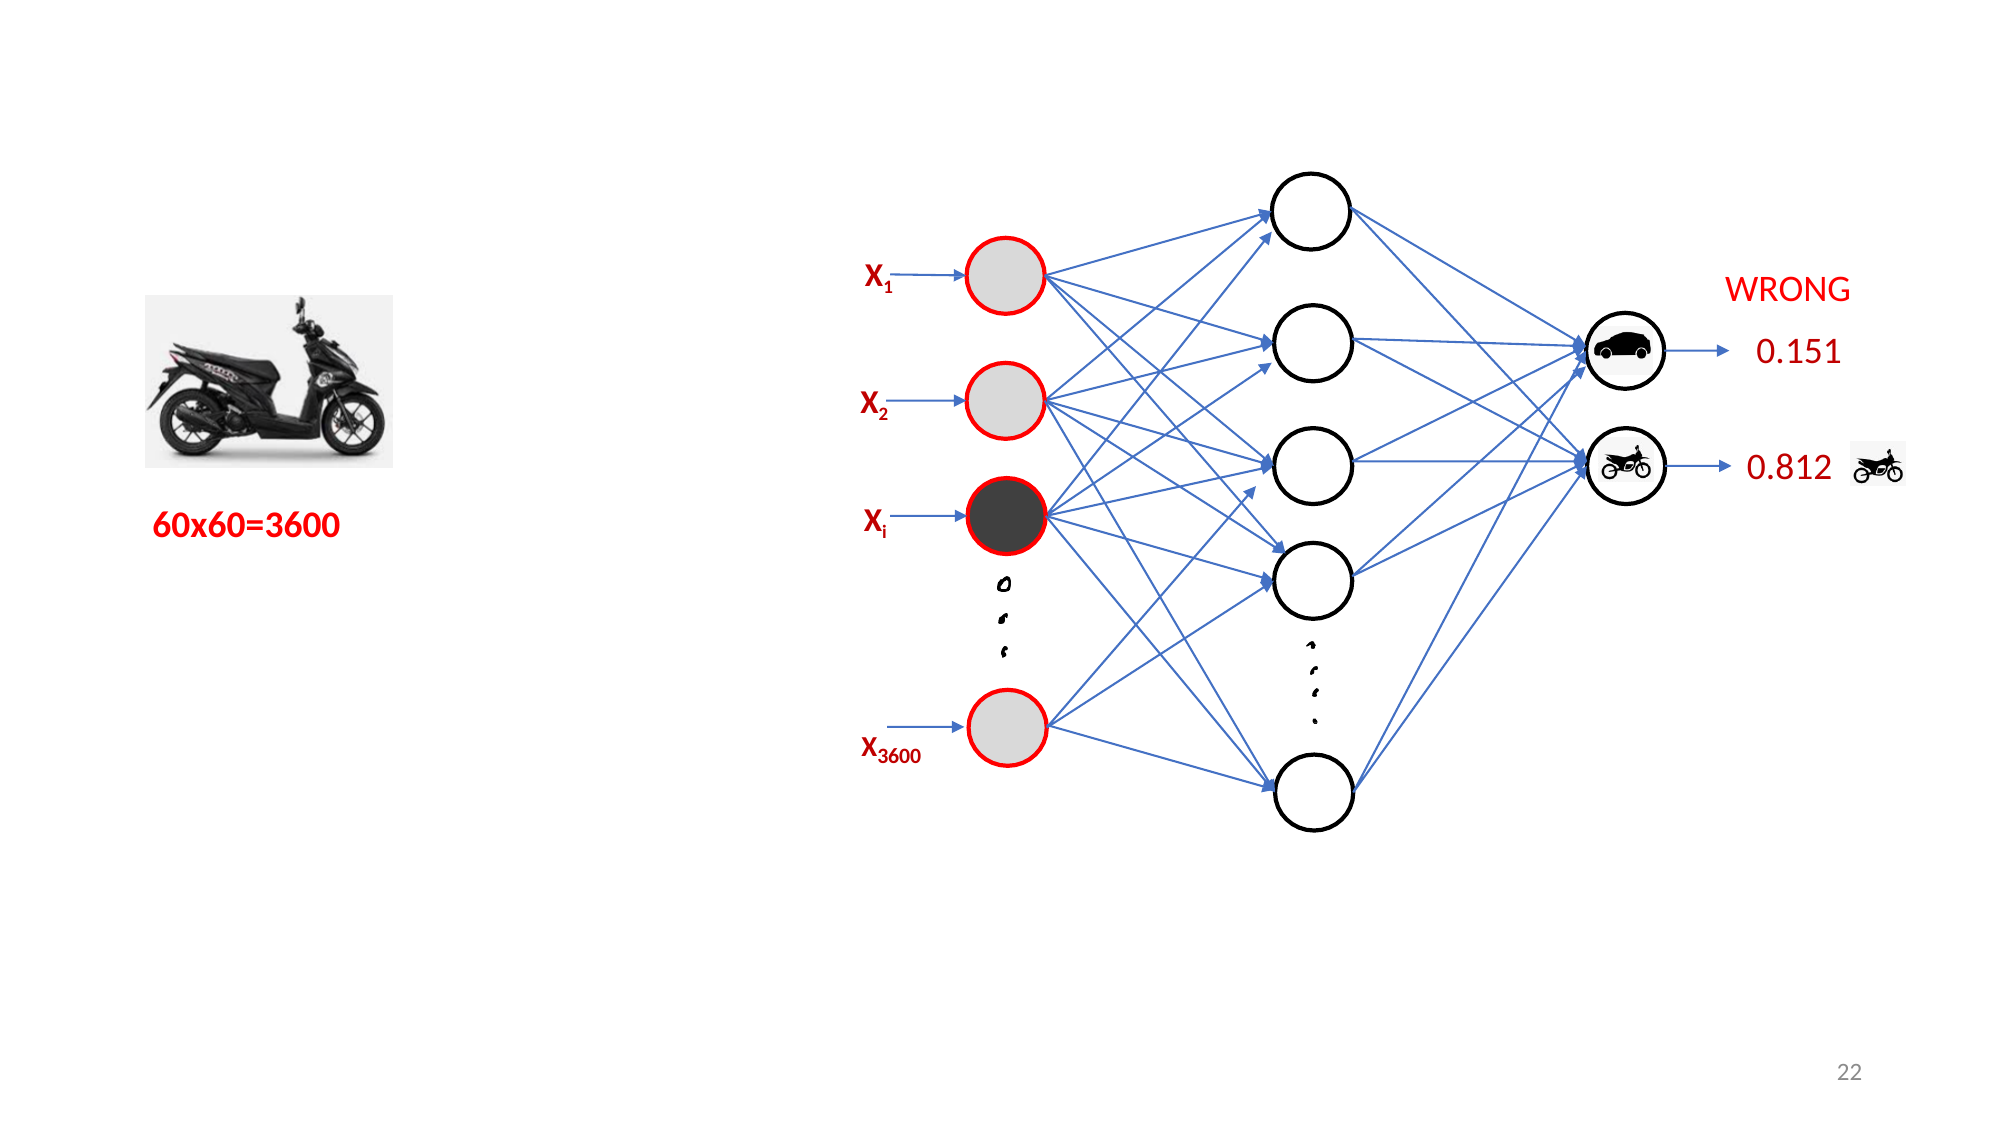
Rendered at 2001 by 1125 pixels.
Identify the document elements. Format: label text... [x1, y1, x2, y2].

text_box X1 [858, 251, 885, 298]
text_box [885, 171, 1732, 794]
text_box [887, 794, 1654, 833]
text_box Xi [857, 495, 885, 542]
title WRONG 0.151 [1732, 213, 1854, 404]
picture [1850, 441, 1906, 486]
text_box 60x60=3600 [150, 497, 343, 545]
text_box 0.812 [1744, 440, 1835, 488]
picture [145, 295, 393, 468]
text_box X2 [854, 378, 885, 425]
slide_number 22 [1412, 746, 1863, 1125]
text_box X3600 [855, 711, 885, 774]
